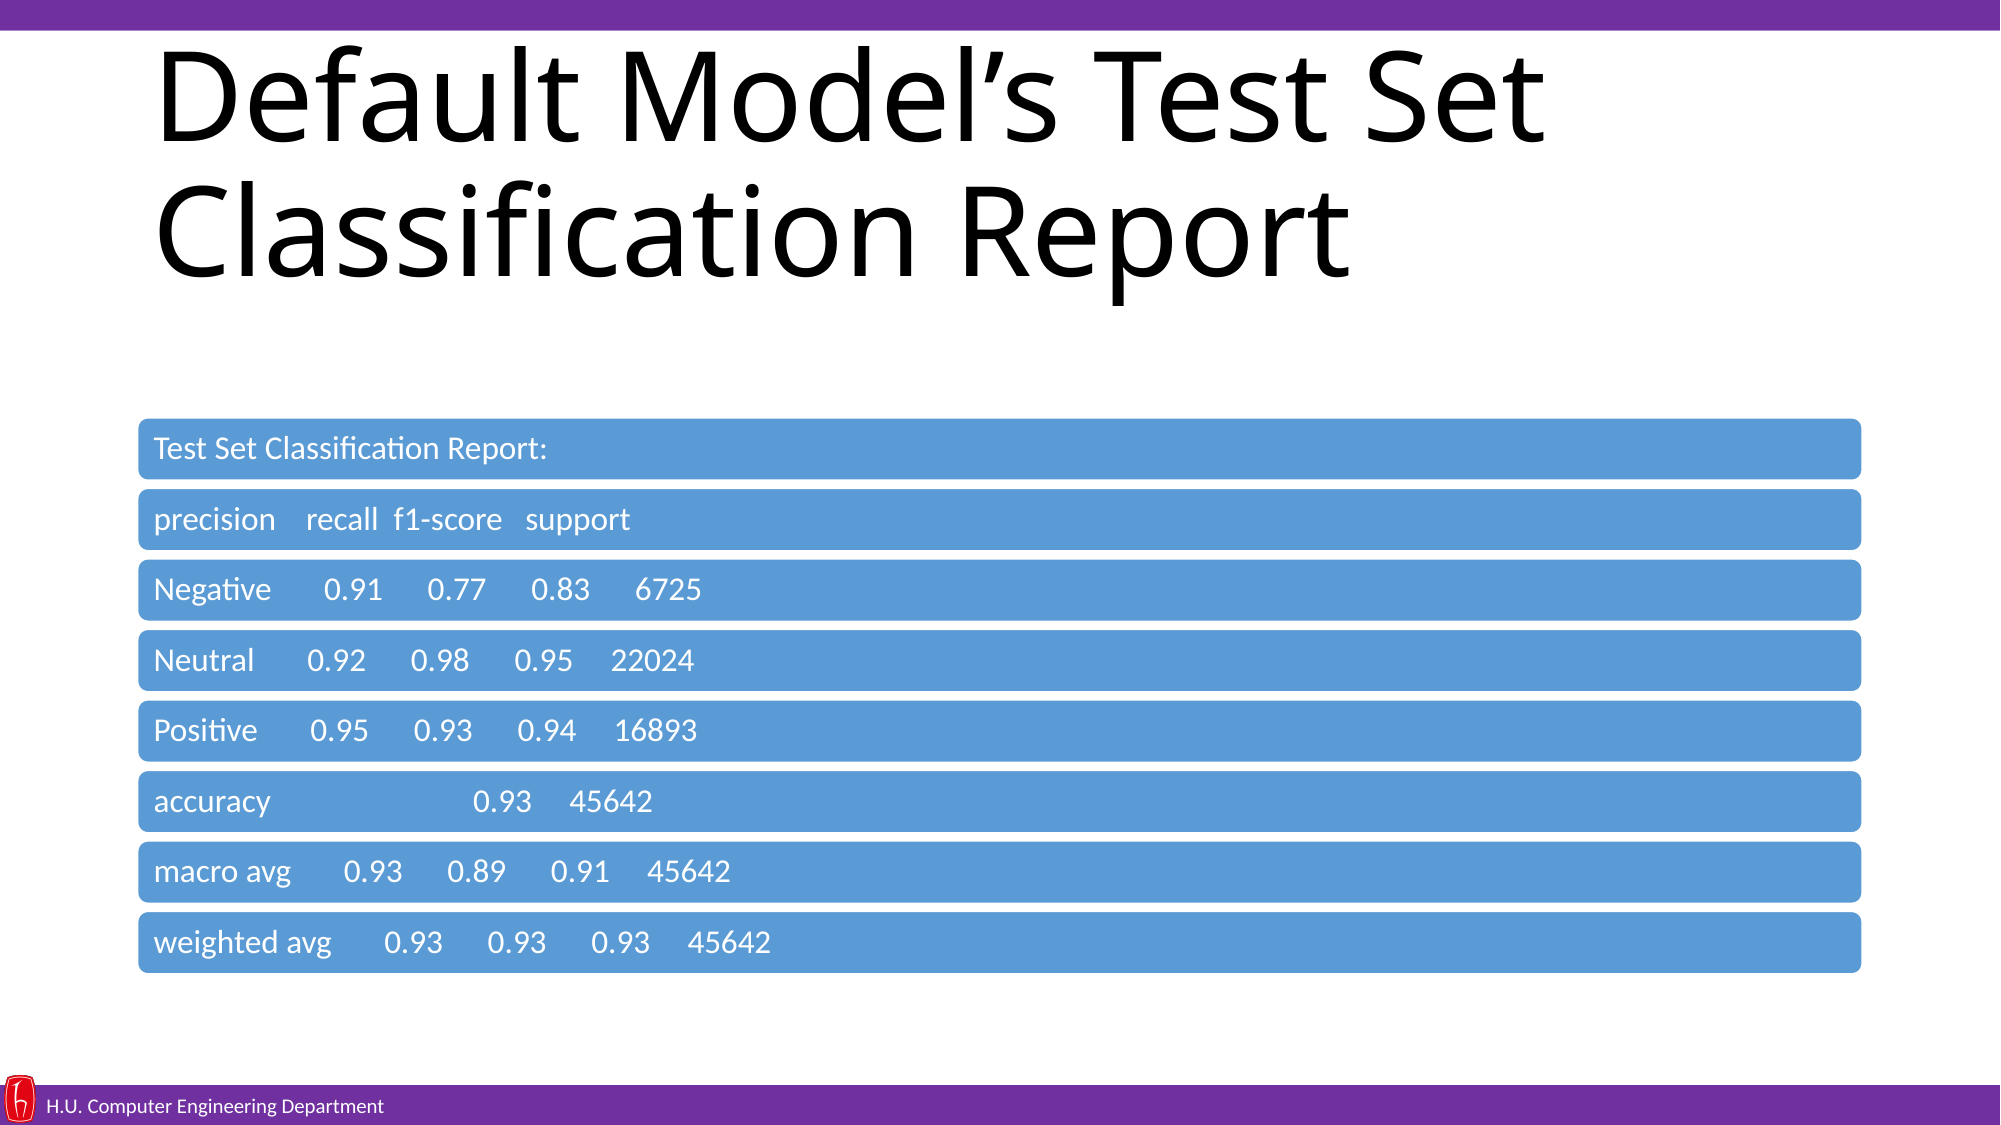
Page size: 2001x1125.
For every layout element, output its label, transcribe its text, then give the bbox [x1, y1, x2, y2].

picture [4, 1075, 36, 1123]
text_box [137, 406, 1863, 985]
title Default Model’s Test Set Classification Report [137, 59, 1863, 278]
